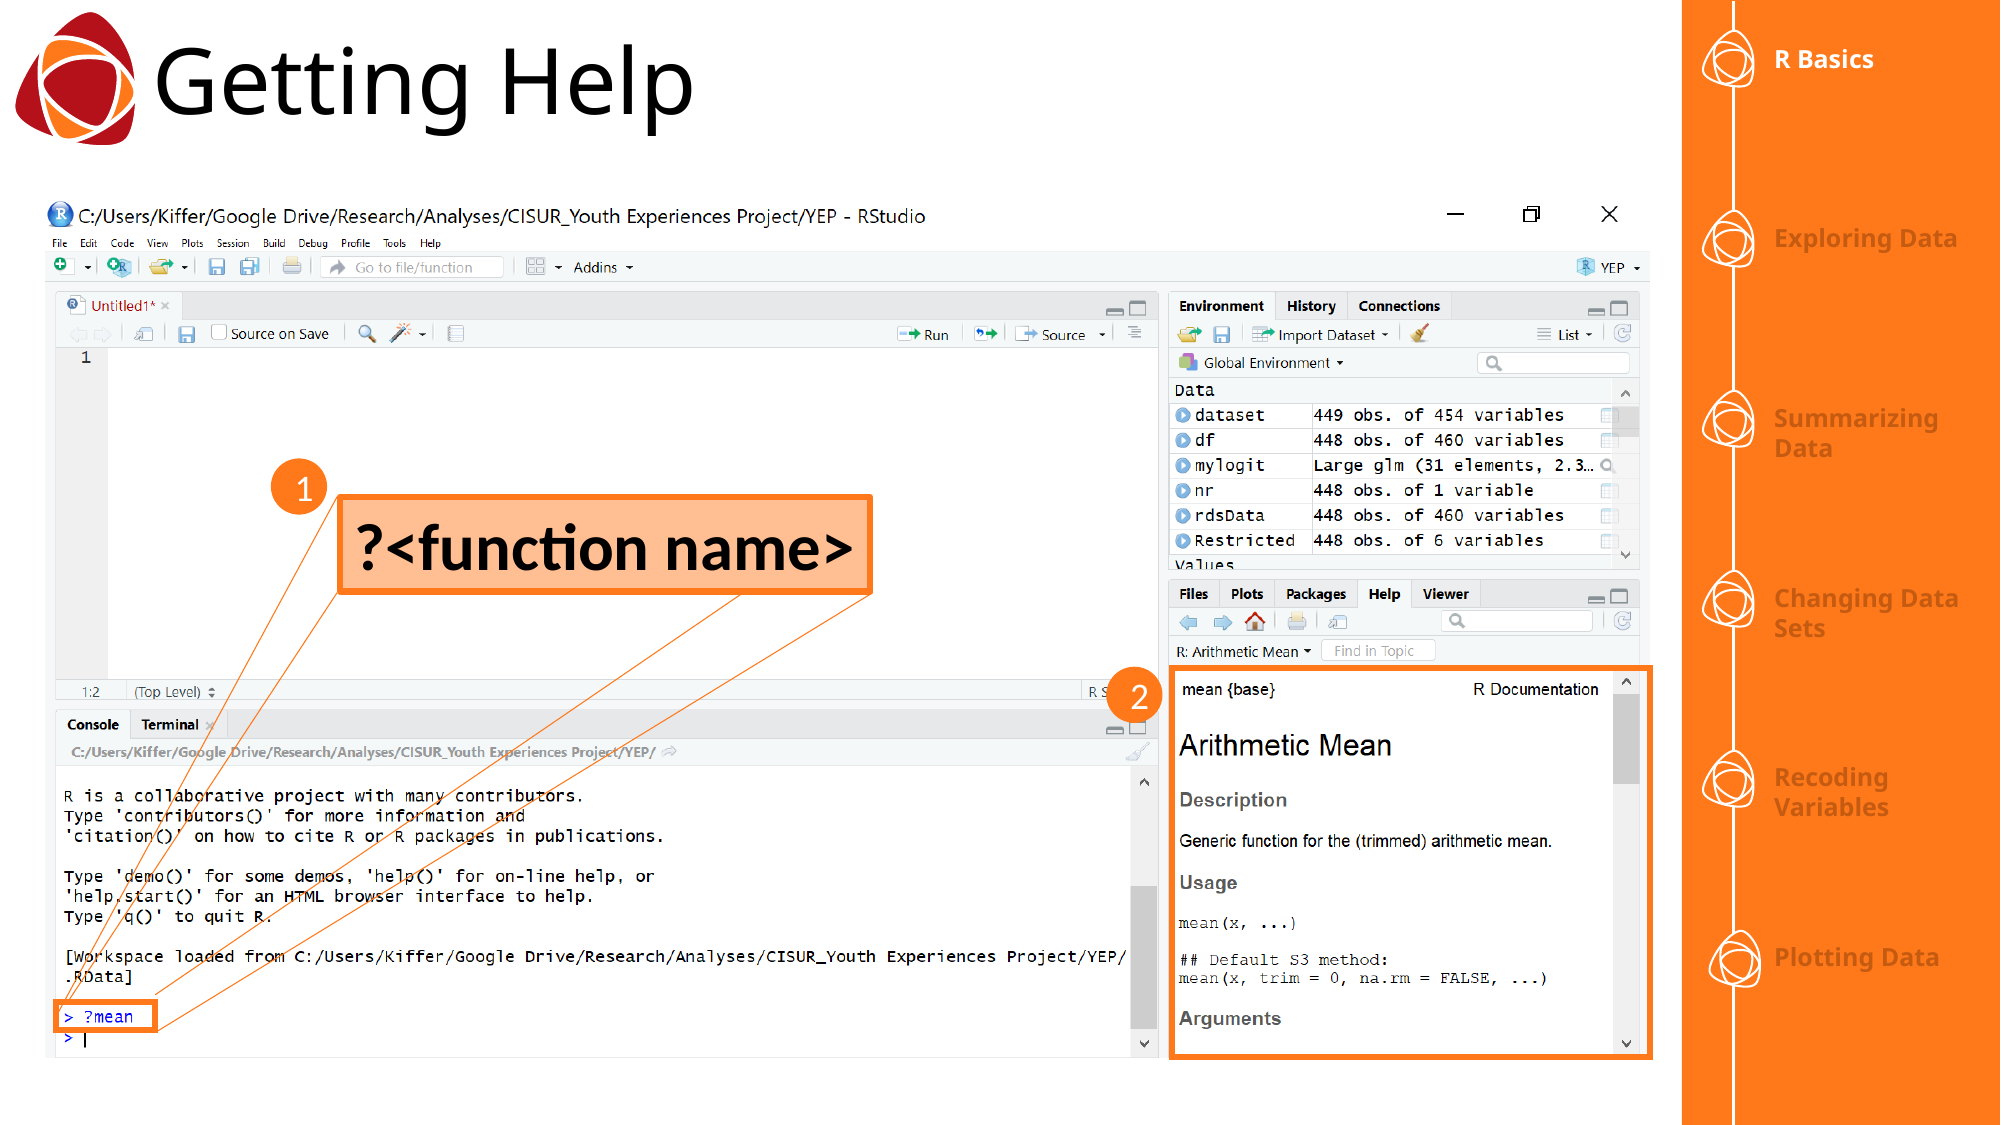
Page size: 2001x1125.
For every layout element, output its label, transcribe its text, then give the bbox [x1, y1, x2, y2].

title Getting Help [137, 3, 1637, 168]
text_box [67, 592, 155, 1003]
picture [45, 196, 1650, 1058]
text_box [155, 592, 873, 1033]
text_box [56, 496, 338, 1017]
